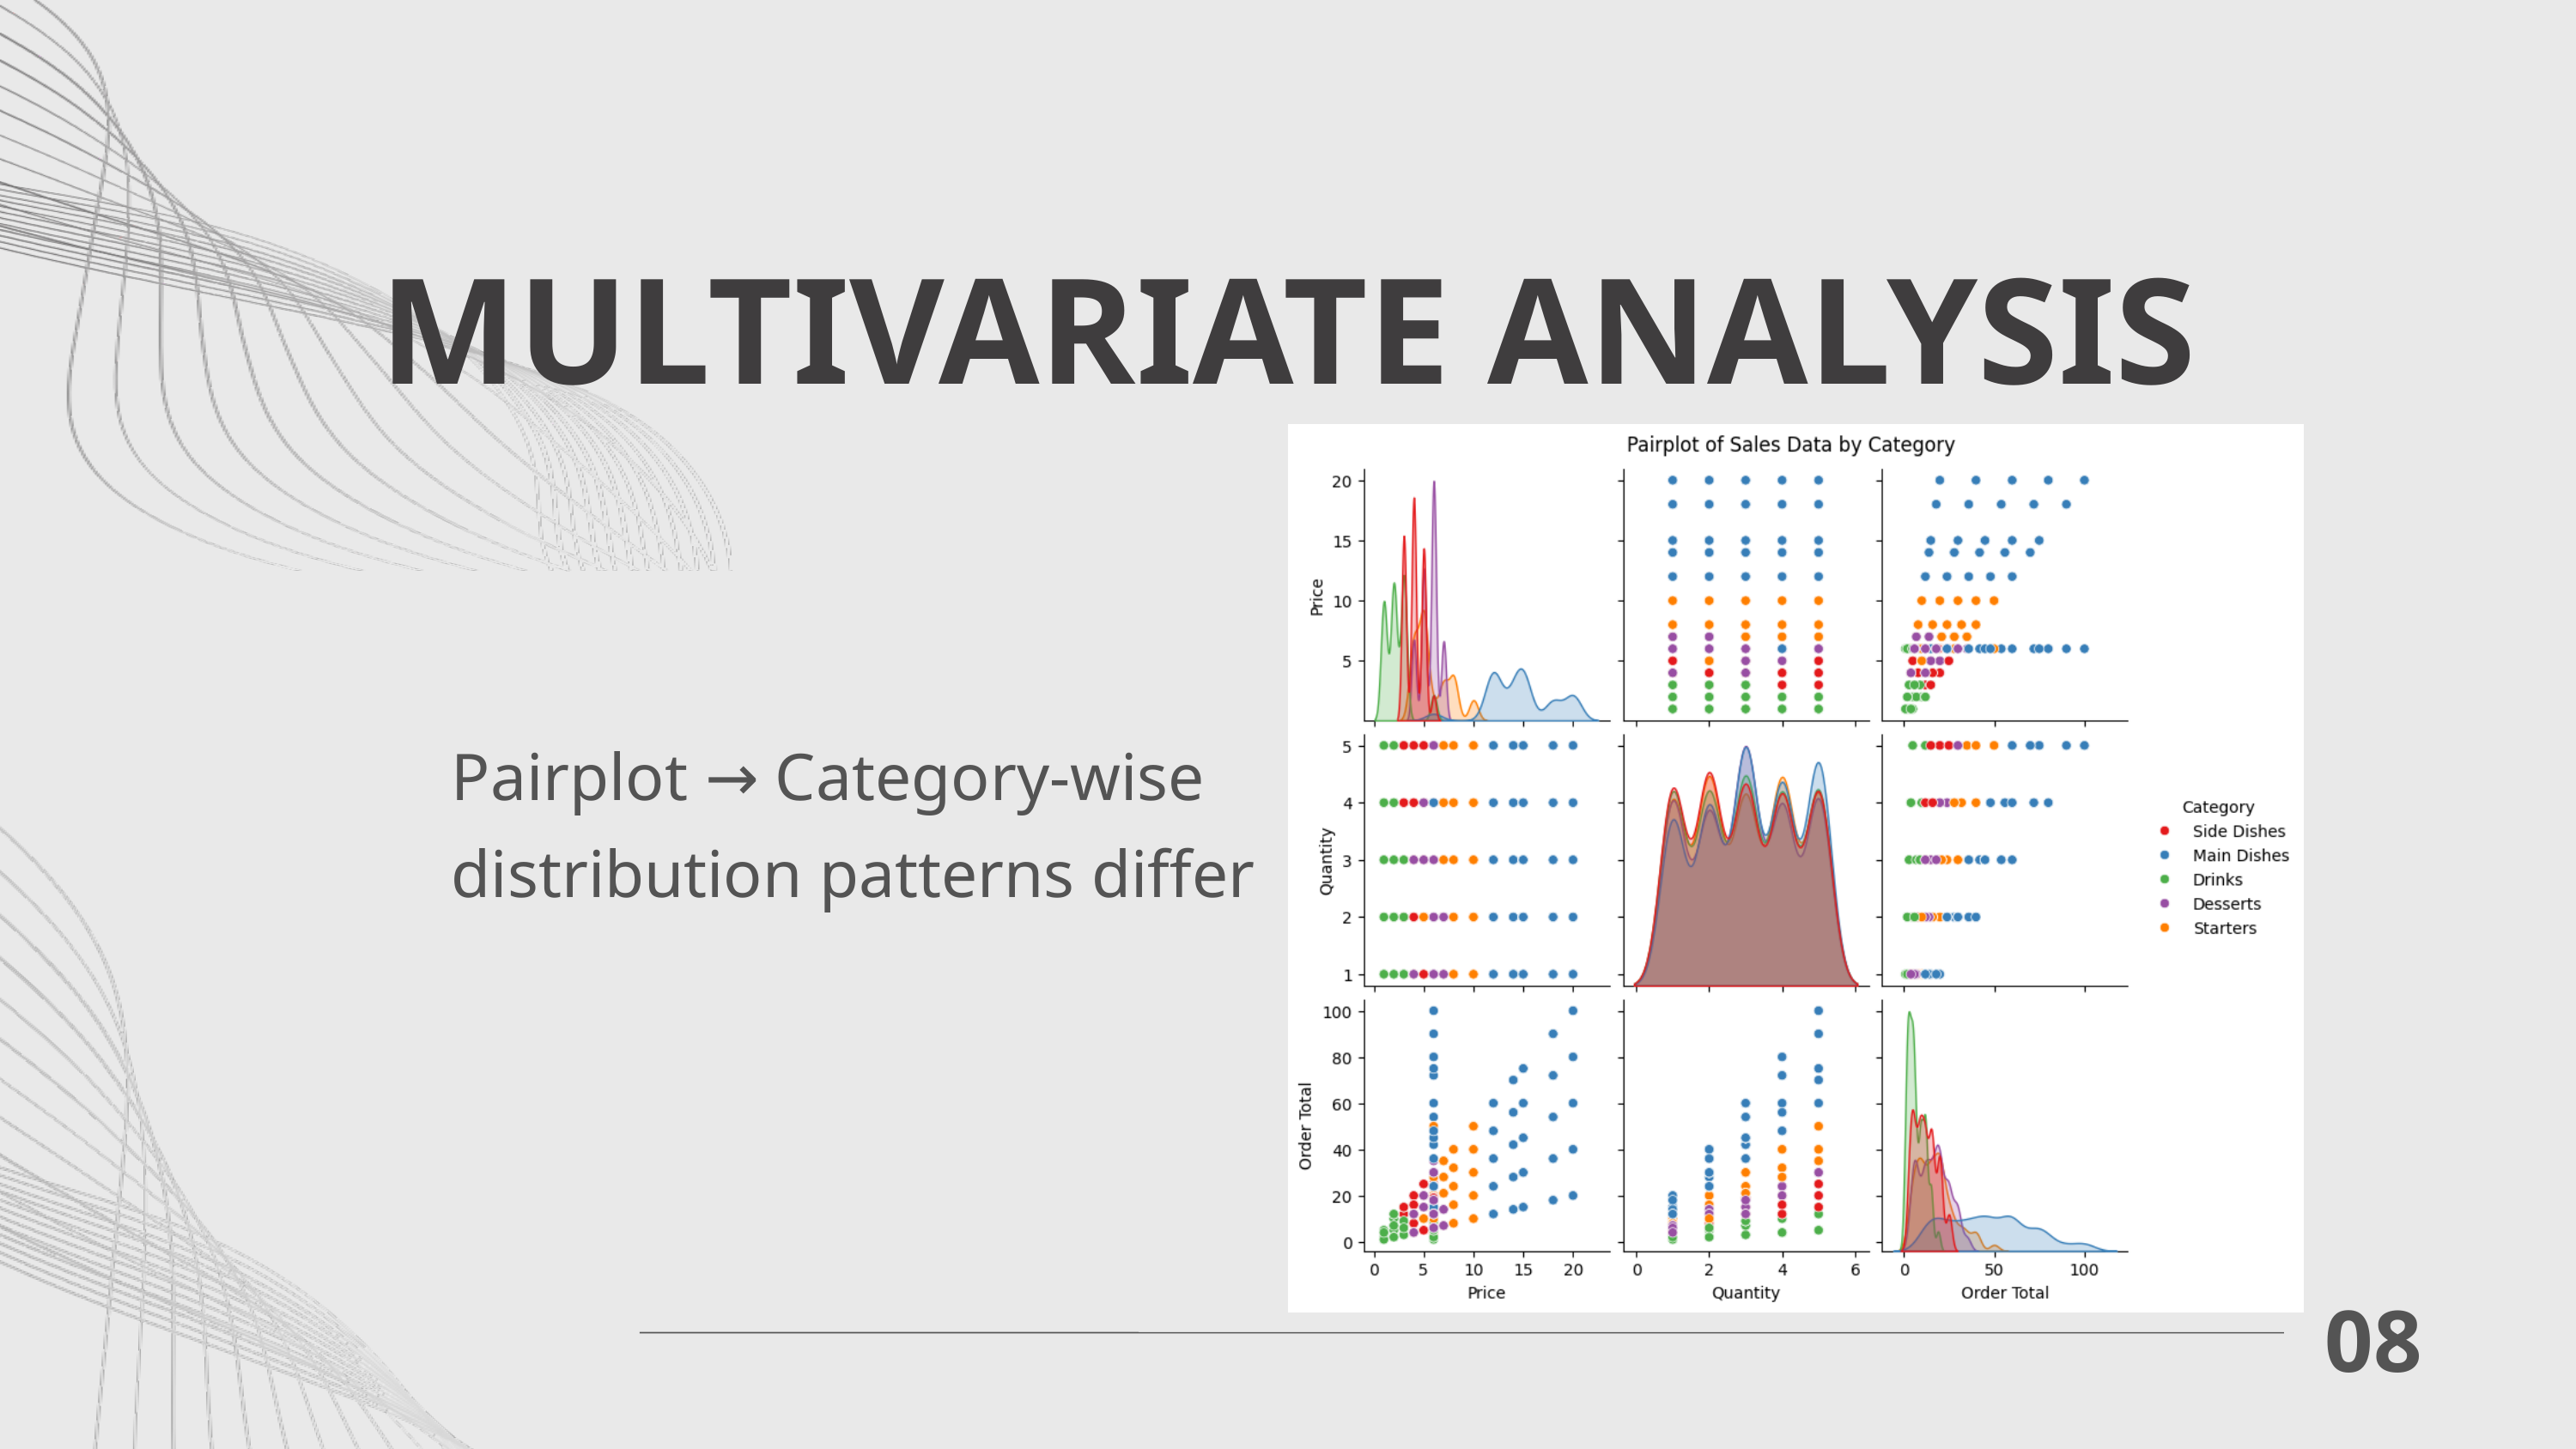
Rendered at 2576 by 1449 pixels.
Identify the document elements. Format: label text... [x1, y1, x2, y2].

text_box Pairplot → Category-wise distribution patterns differ [451, 717, 1288, 911]
text_box [1288, 424, 2305, 1313]
text_box [0, 0, 733, 572]
text_box [0, 724, 636, 1449]
text_box 08 [2283, 1270, 2464, 1389]
text_box MULTIVARIATE ANALYSIS [144, 209, 2432, 414]
